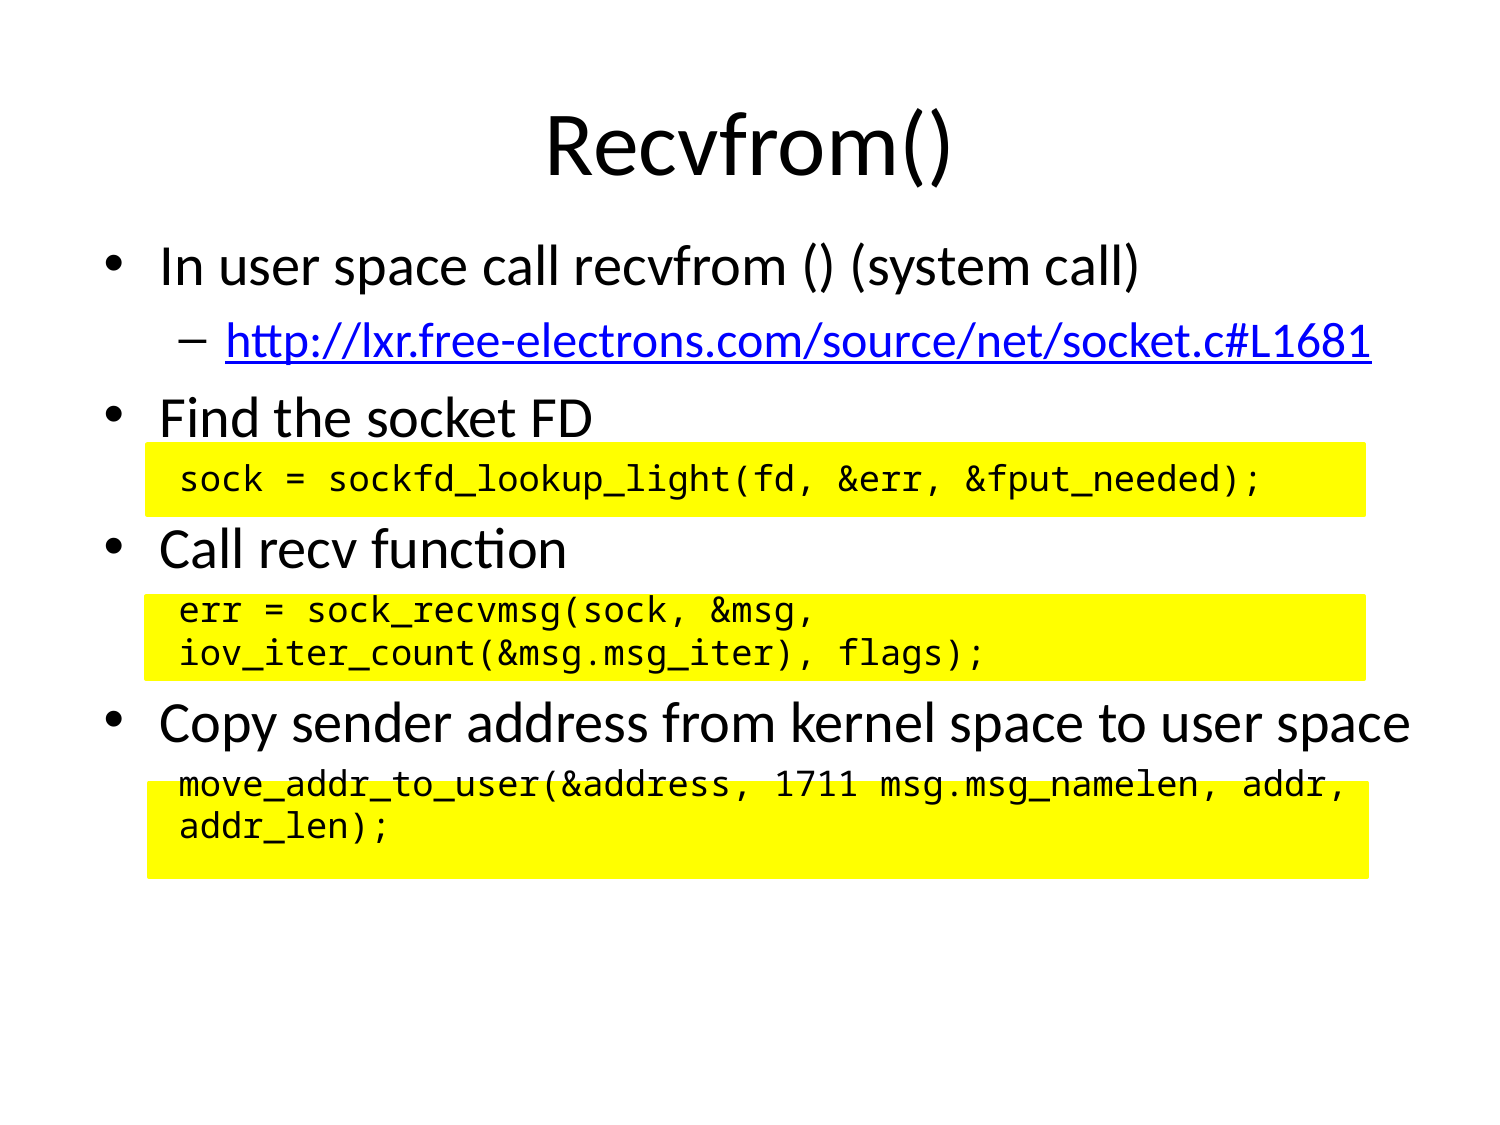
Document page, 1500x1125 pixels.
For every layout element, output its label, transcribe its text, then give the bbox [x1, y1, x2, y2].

list In user space call recvfrom () (system call) http://lxr.free-electrons.com/source/net/socket.c#L1681 Find the socket FD sock = sockfd_lookup_light(fd, &err, &fput_needed); Call recv function err = sock_recvmsg(sock, &msg, iov_iter_count(&msg.msg_iter), flags); Copy sender address from kernel space to user space move_addr_to_user(&address, 1711 msg.msg_namelen, addr, addr_len); [88, 219, 1439, 963]
title Recvfrom() [75, 45, 1425, 233]
